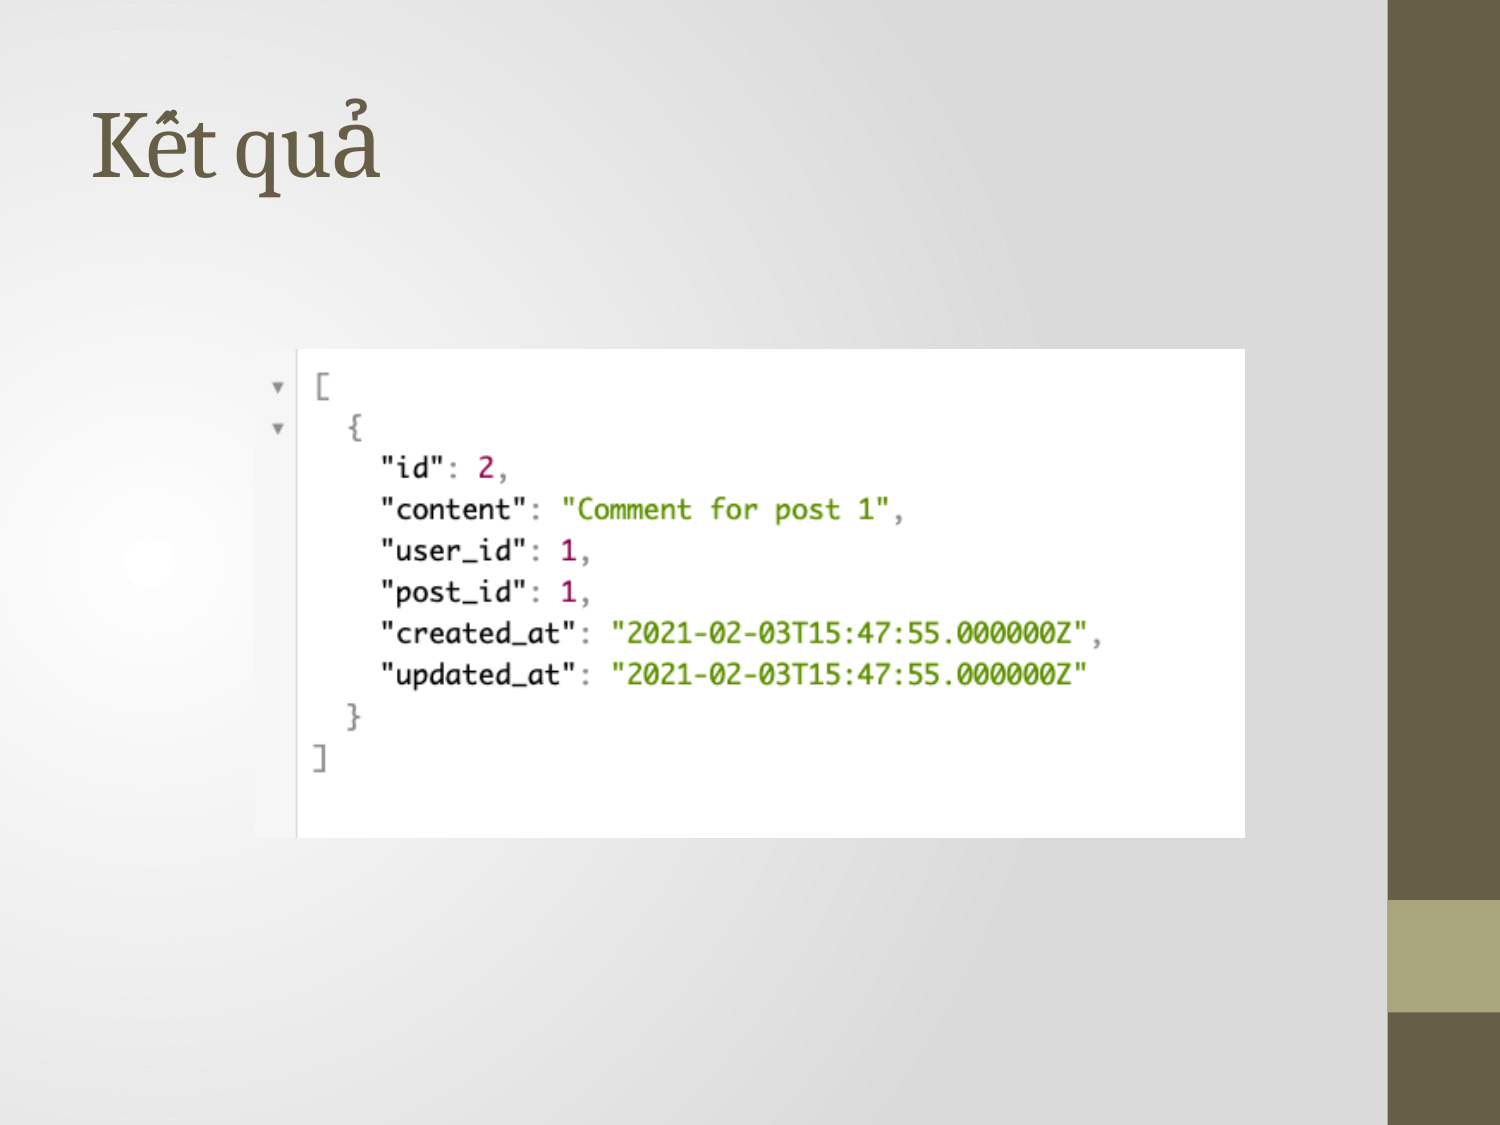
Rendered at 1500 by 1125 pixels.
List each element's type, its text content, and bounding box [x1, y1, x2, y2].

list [255, 349, 1245, 838]
title Kết quả [75, 45, 1325, 233]
